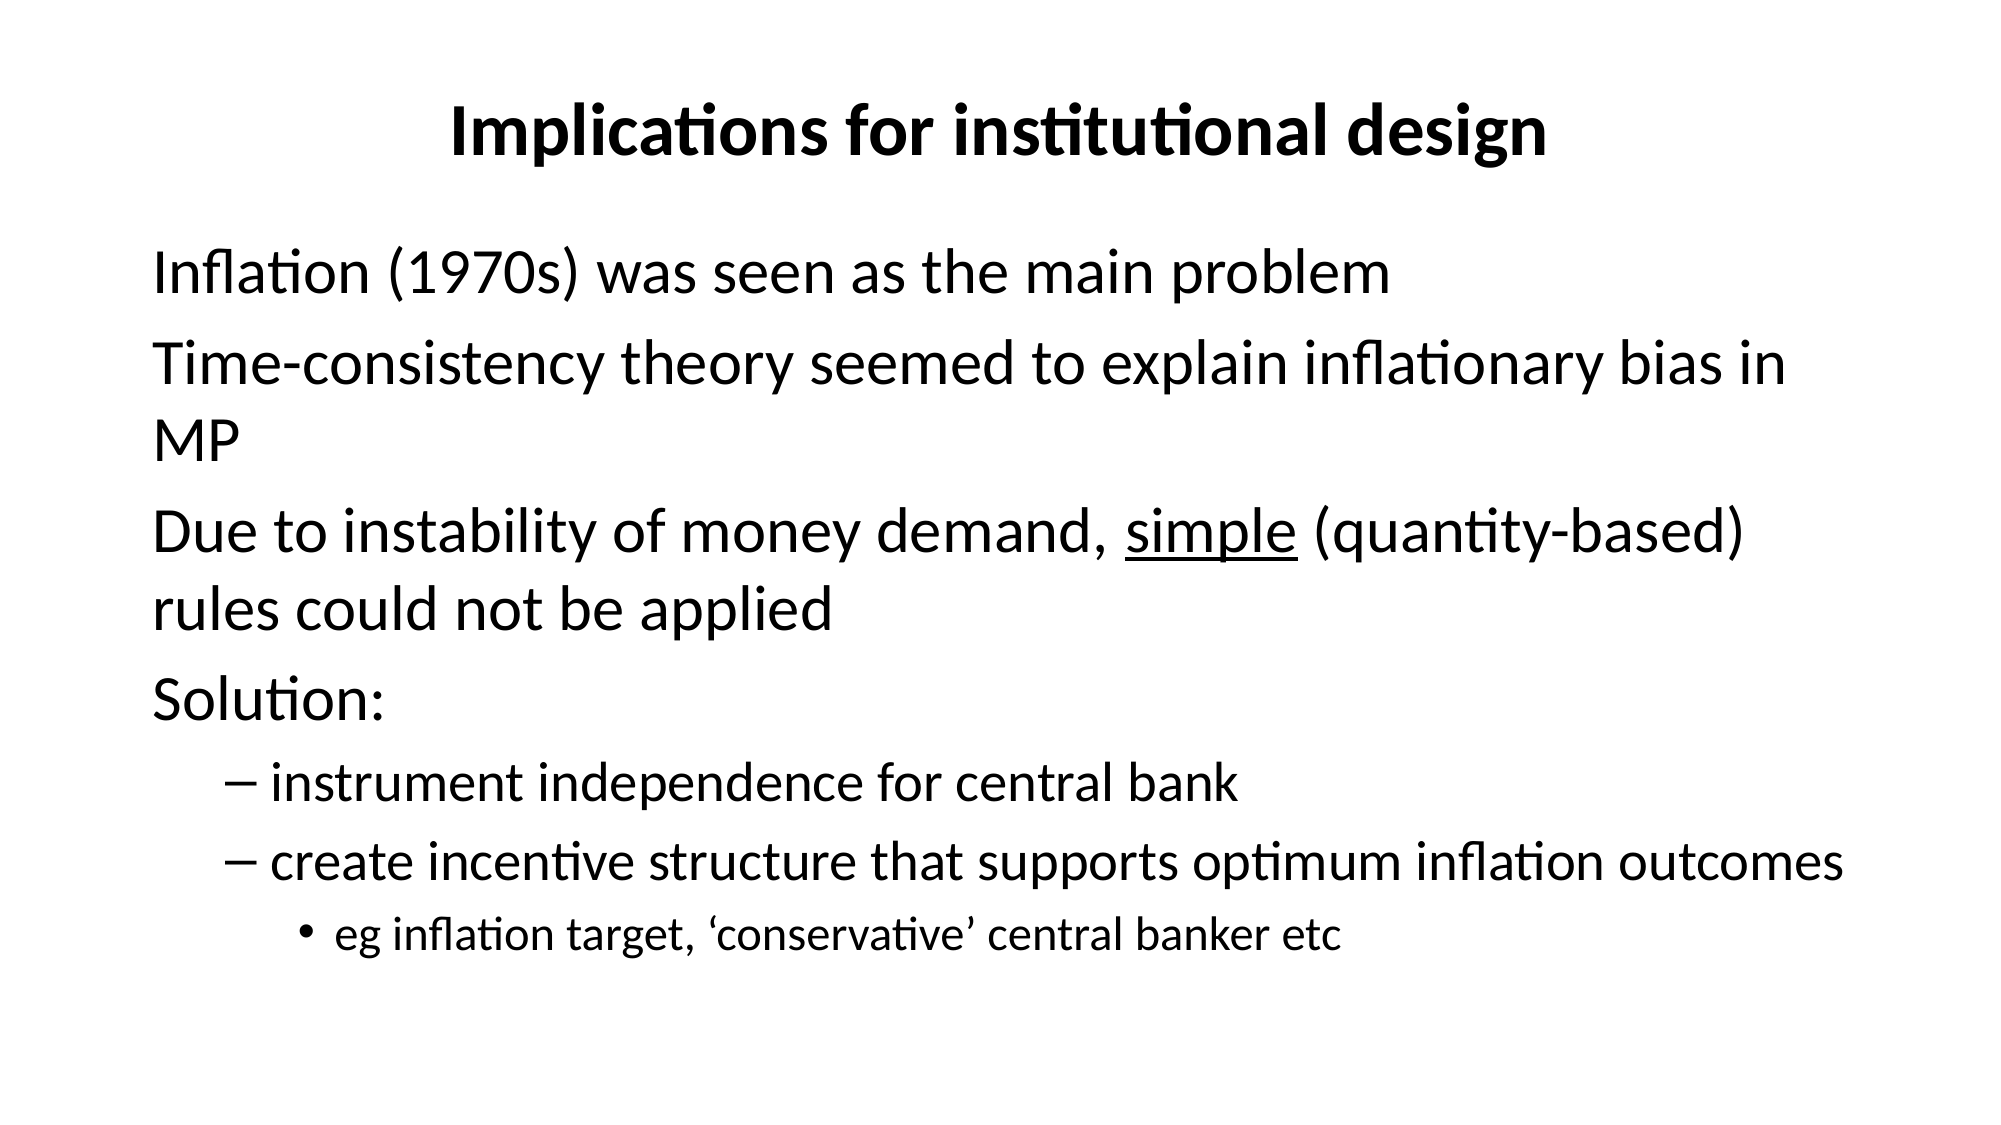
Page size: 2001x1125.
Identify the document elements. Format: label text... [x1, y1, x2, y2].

title Implications for institutional design [137, 59, 1863, 190]
list Inflation (1970s) was seen as the main problem Time-consistency theory seemed to explain inflationary bias in MP Due to instability of money demand, simple (quantity-based) rules could not be applied Solution: instrument independence for central bank create incentive structure that supports optimum inflation outcomes eg inflation target, ‘conservative’ central banker etc [137, 221, 1863, 1014]
